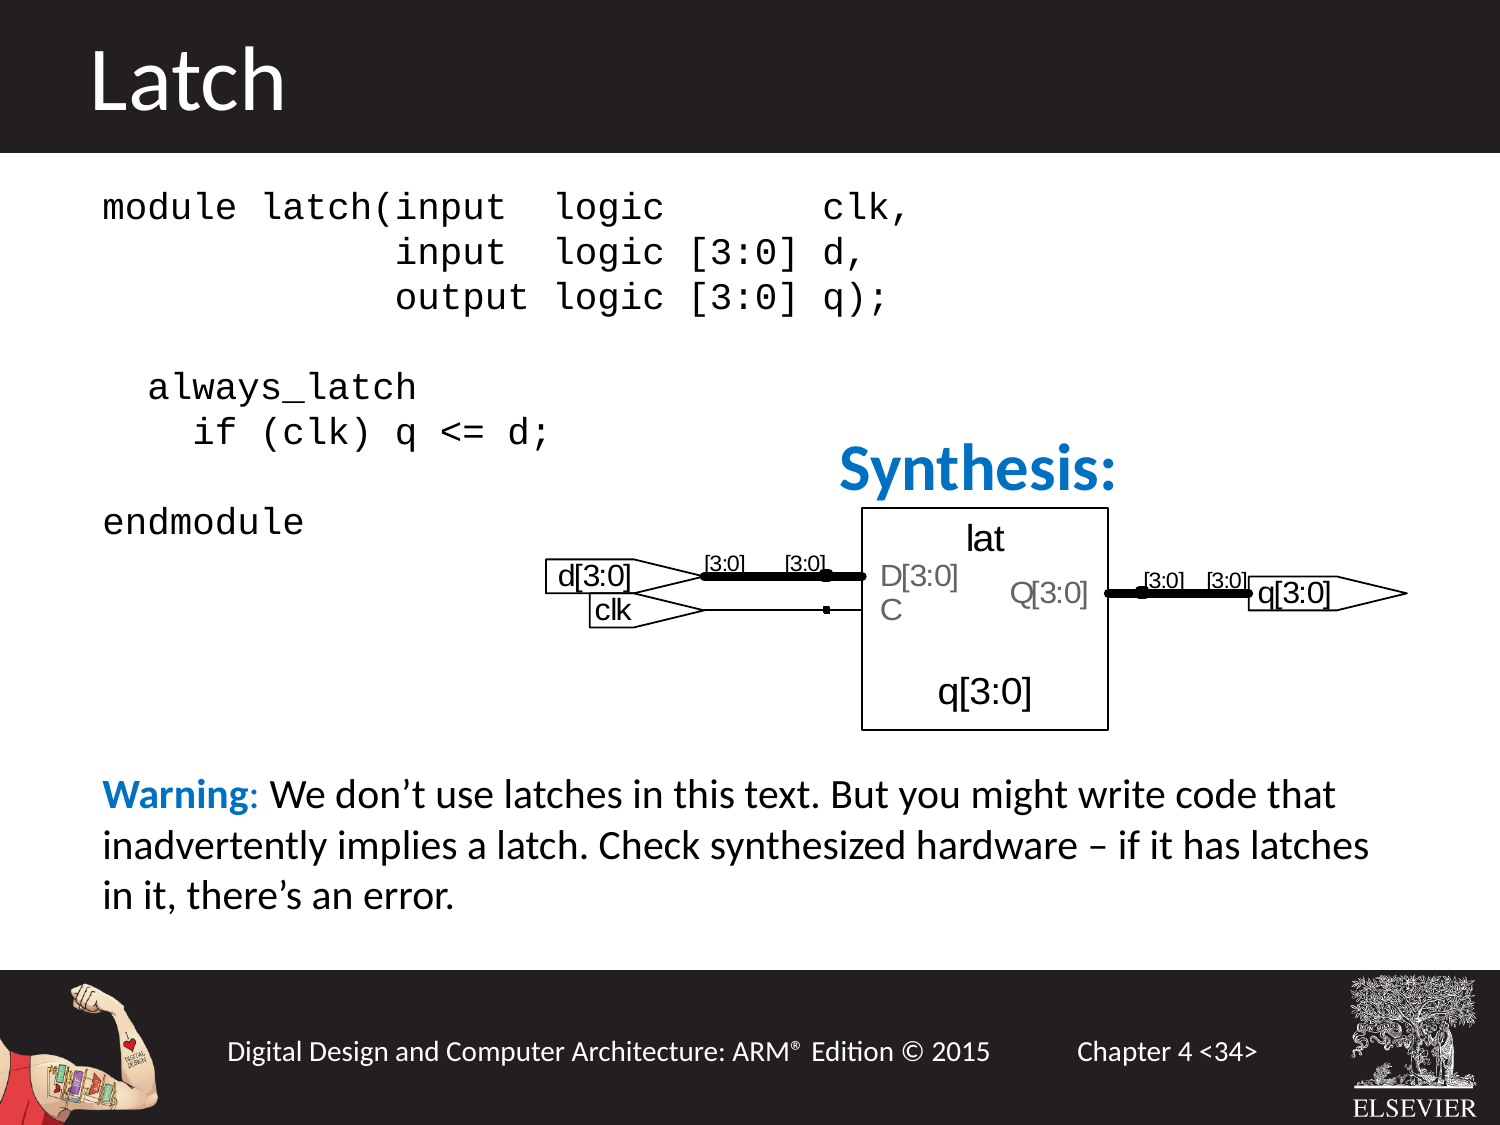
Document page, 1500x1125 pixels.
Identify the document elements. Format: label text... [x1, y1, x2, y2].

text_box module latch(input logic clk, input logic [3:0] d, output logic [3:0] q); always_latch if (clk) q <= d; endmodule Warning: We don’t use latches in this text. But you might write code that inadvertently implies a latch. Check synthesized hardware – if it has latches in it, there’s an error. [87, 174, 1475, 970]
picture [0, 979, 163, 1125]
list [533, 499, 1426, 737]
text_box Synthesis: [825, 416, 1175, 498]
picture [1350, 974, 1477, 1117]
text_box Latch [75, 11, 1375, 136]
